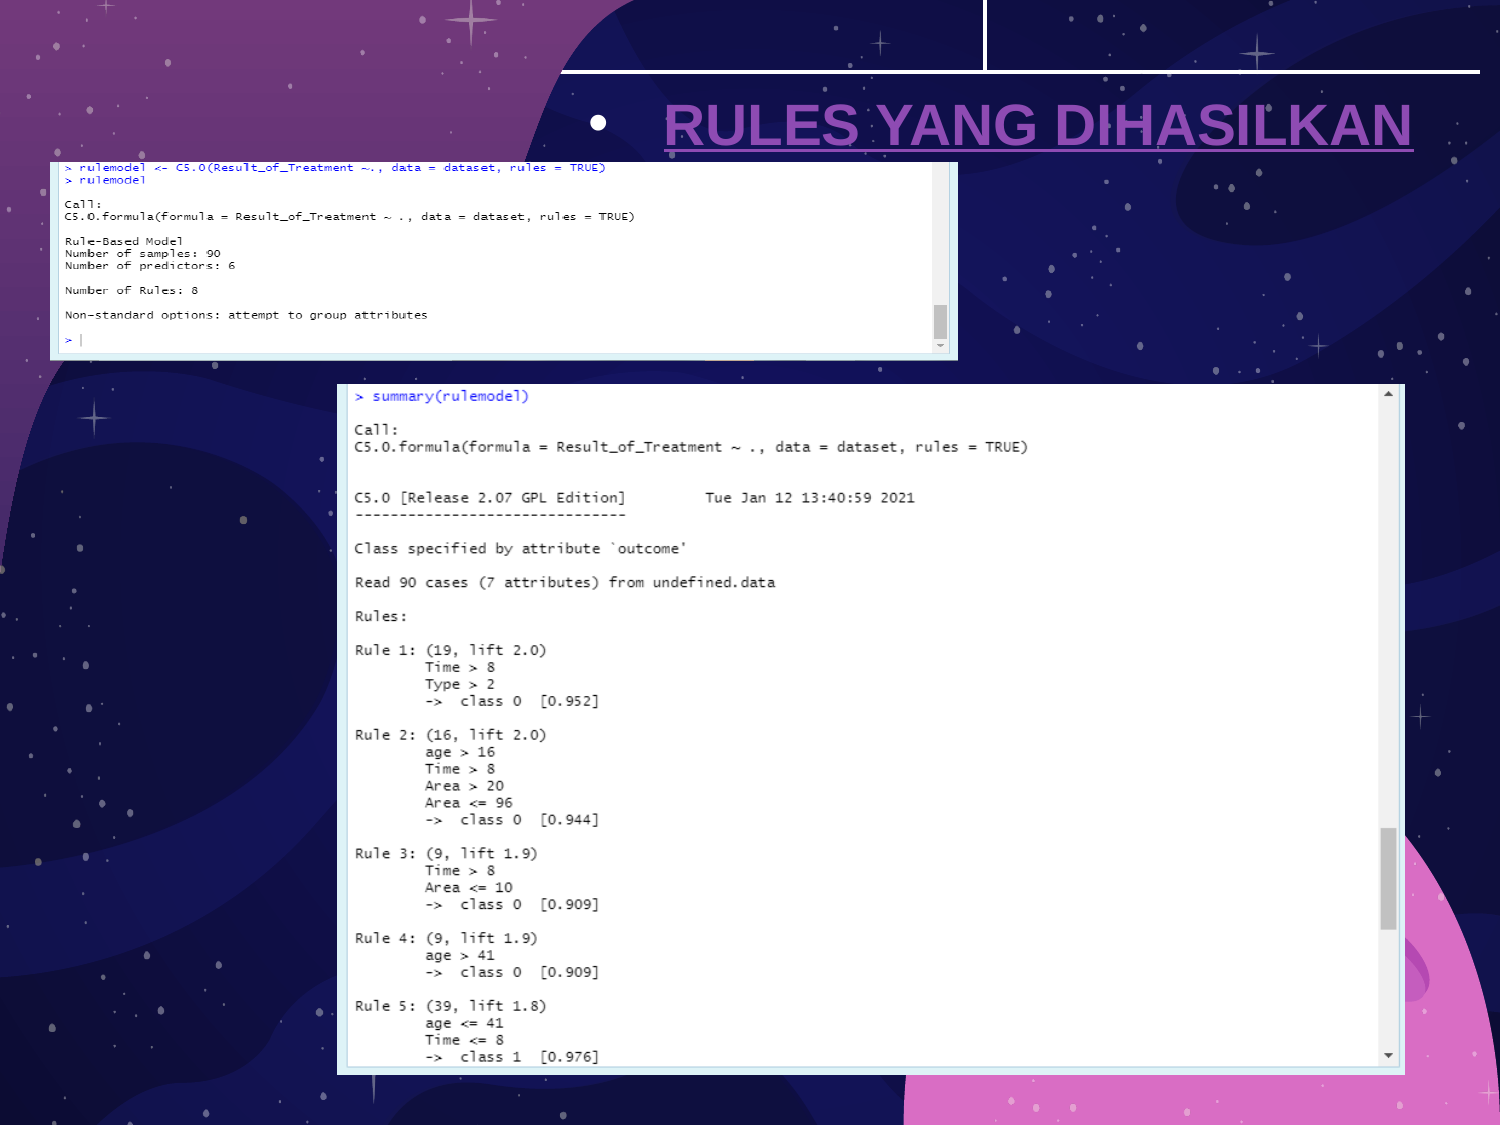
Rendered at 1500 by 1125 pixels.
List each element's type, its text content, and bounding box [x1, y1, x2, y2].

title RULES YANG DIHASILKAN [541, 72, 1429, 180]
picture [0, 0, 1500, 1125]
